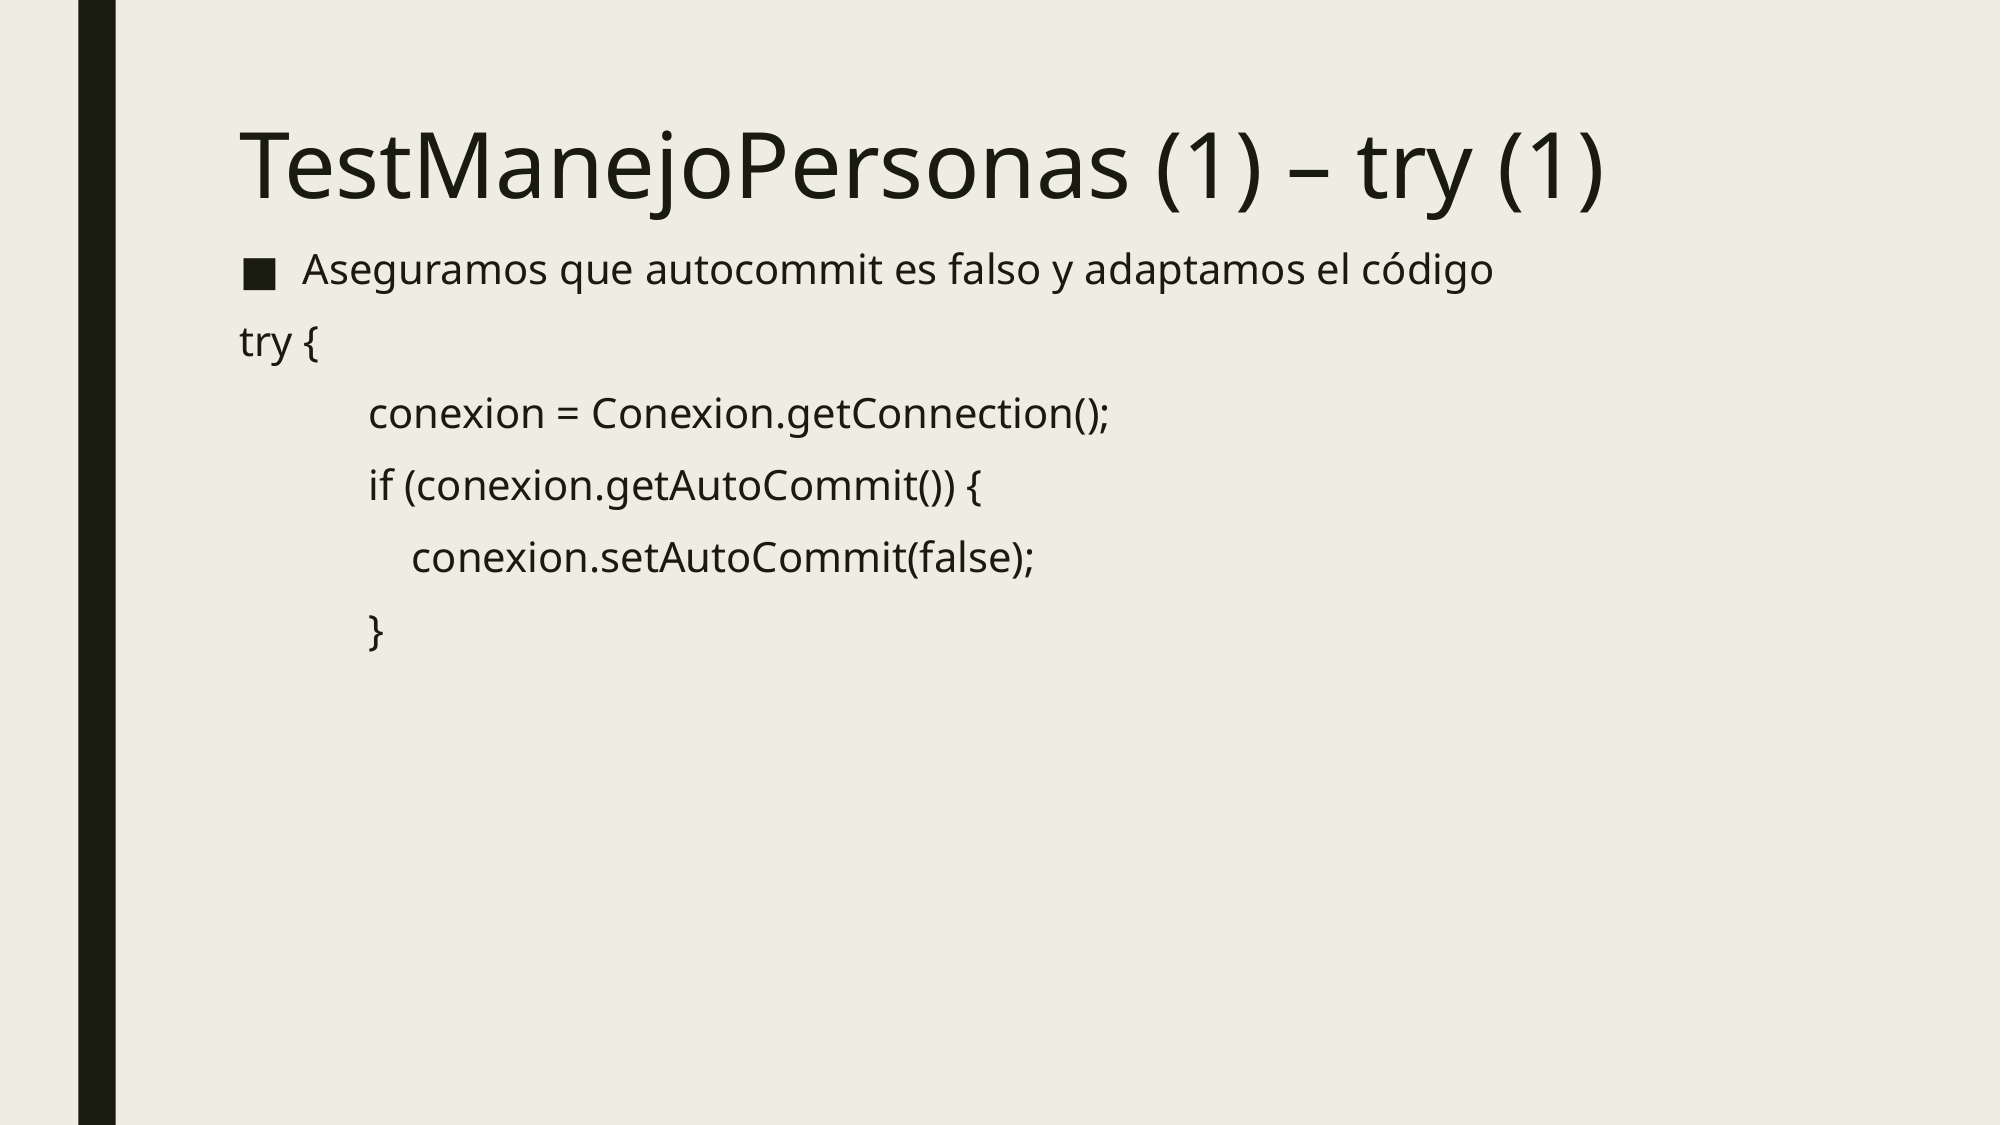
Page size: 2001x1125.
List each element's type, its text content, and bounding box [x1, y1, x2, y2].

text_box Aseguramos que autocommit es falso y adaptamos el código try { conexion = Conexion.getConnection(); if (conexion.getAutoCommit()) { conexion.setAutoCommit(false); } [225, 239, 1800, 1086]
text_box TestManejoPersonas (1) – try (1) [225, 112, 1800, 239]
